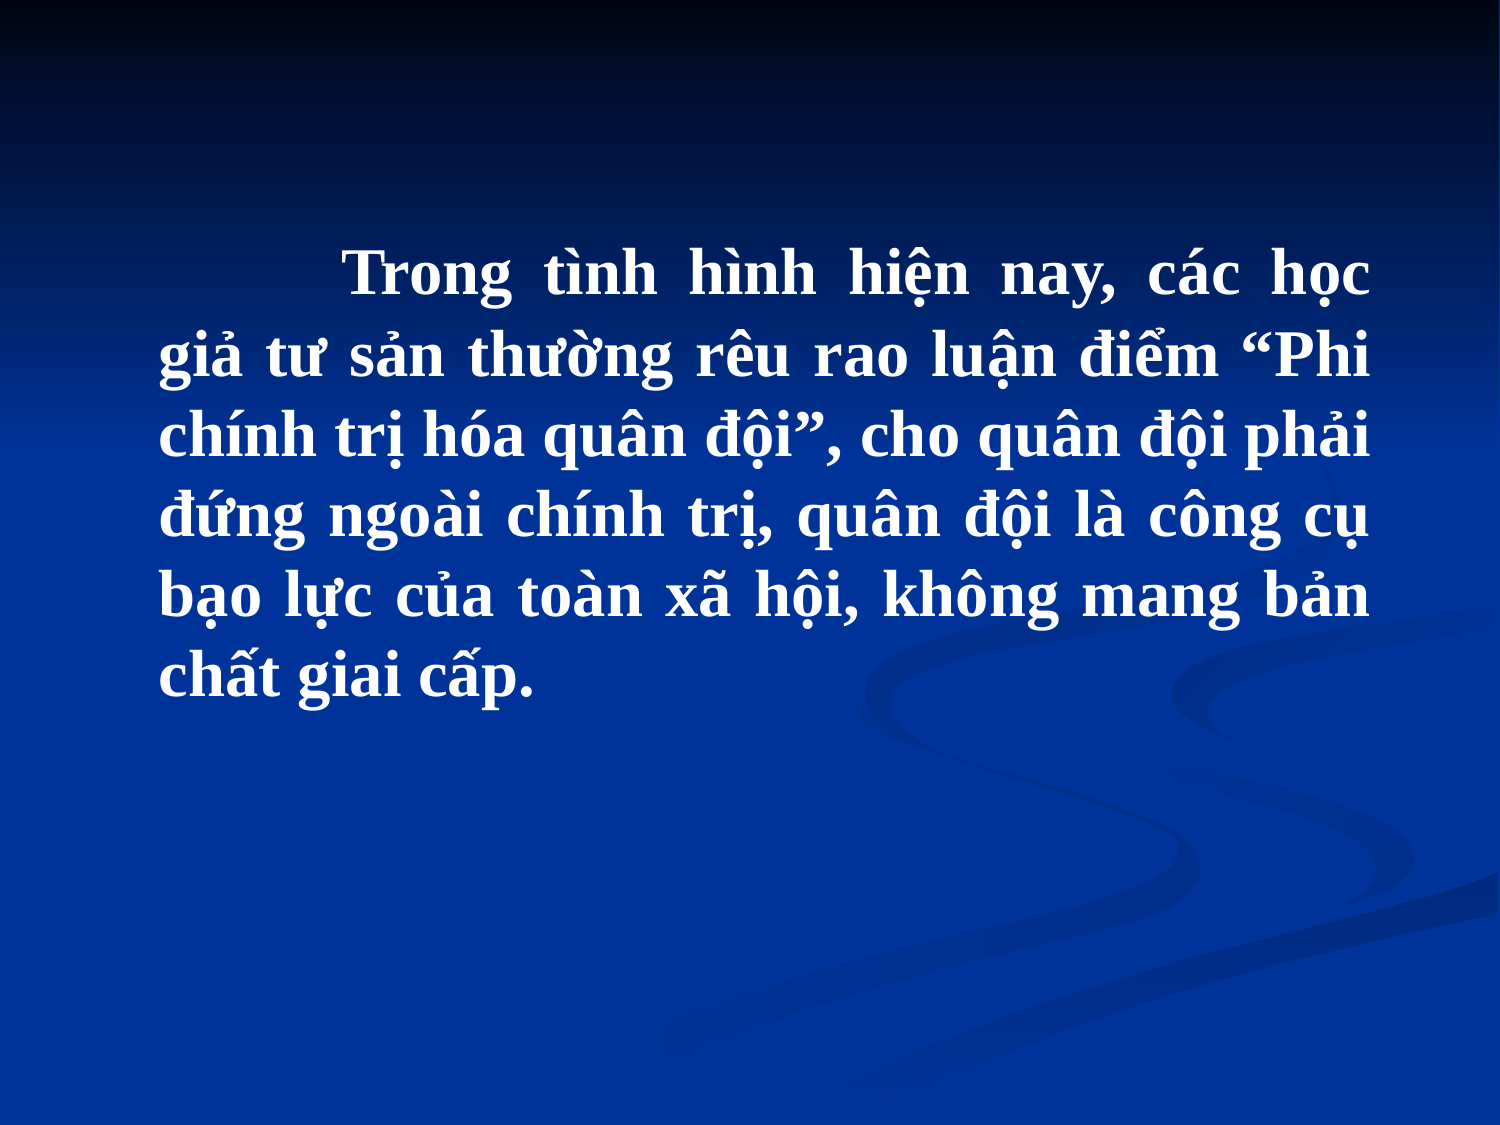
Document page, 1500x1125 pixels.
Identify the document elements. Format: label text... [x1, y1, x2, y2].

list Trong tình hình hiện nay, các học giả tư sản thường rêu rao luận điểm “Phi chính trị hóa quân đội”, cho quân đội phải đứng ngoài chính trị, quân đội là công cụ bạo lực của toàn xã hội, không mang bản chất giai cấp. [87, 212, 1388, 1051]
